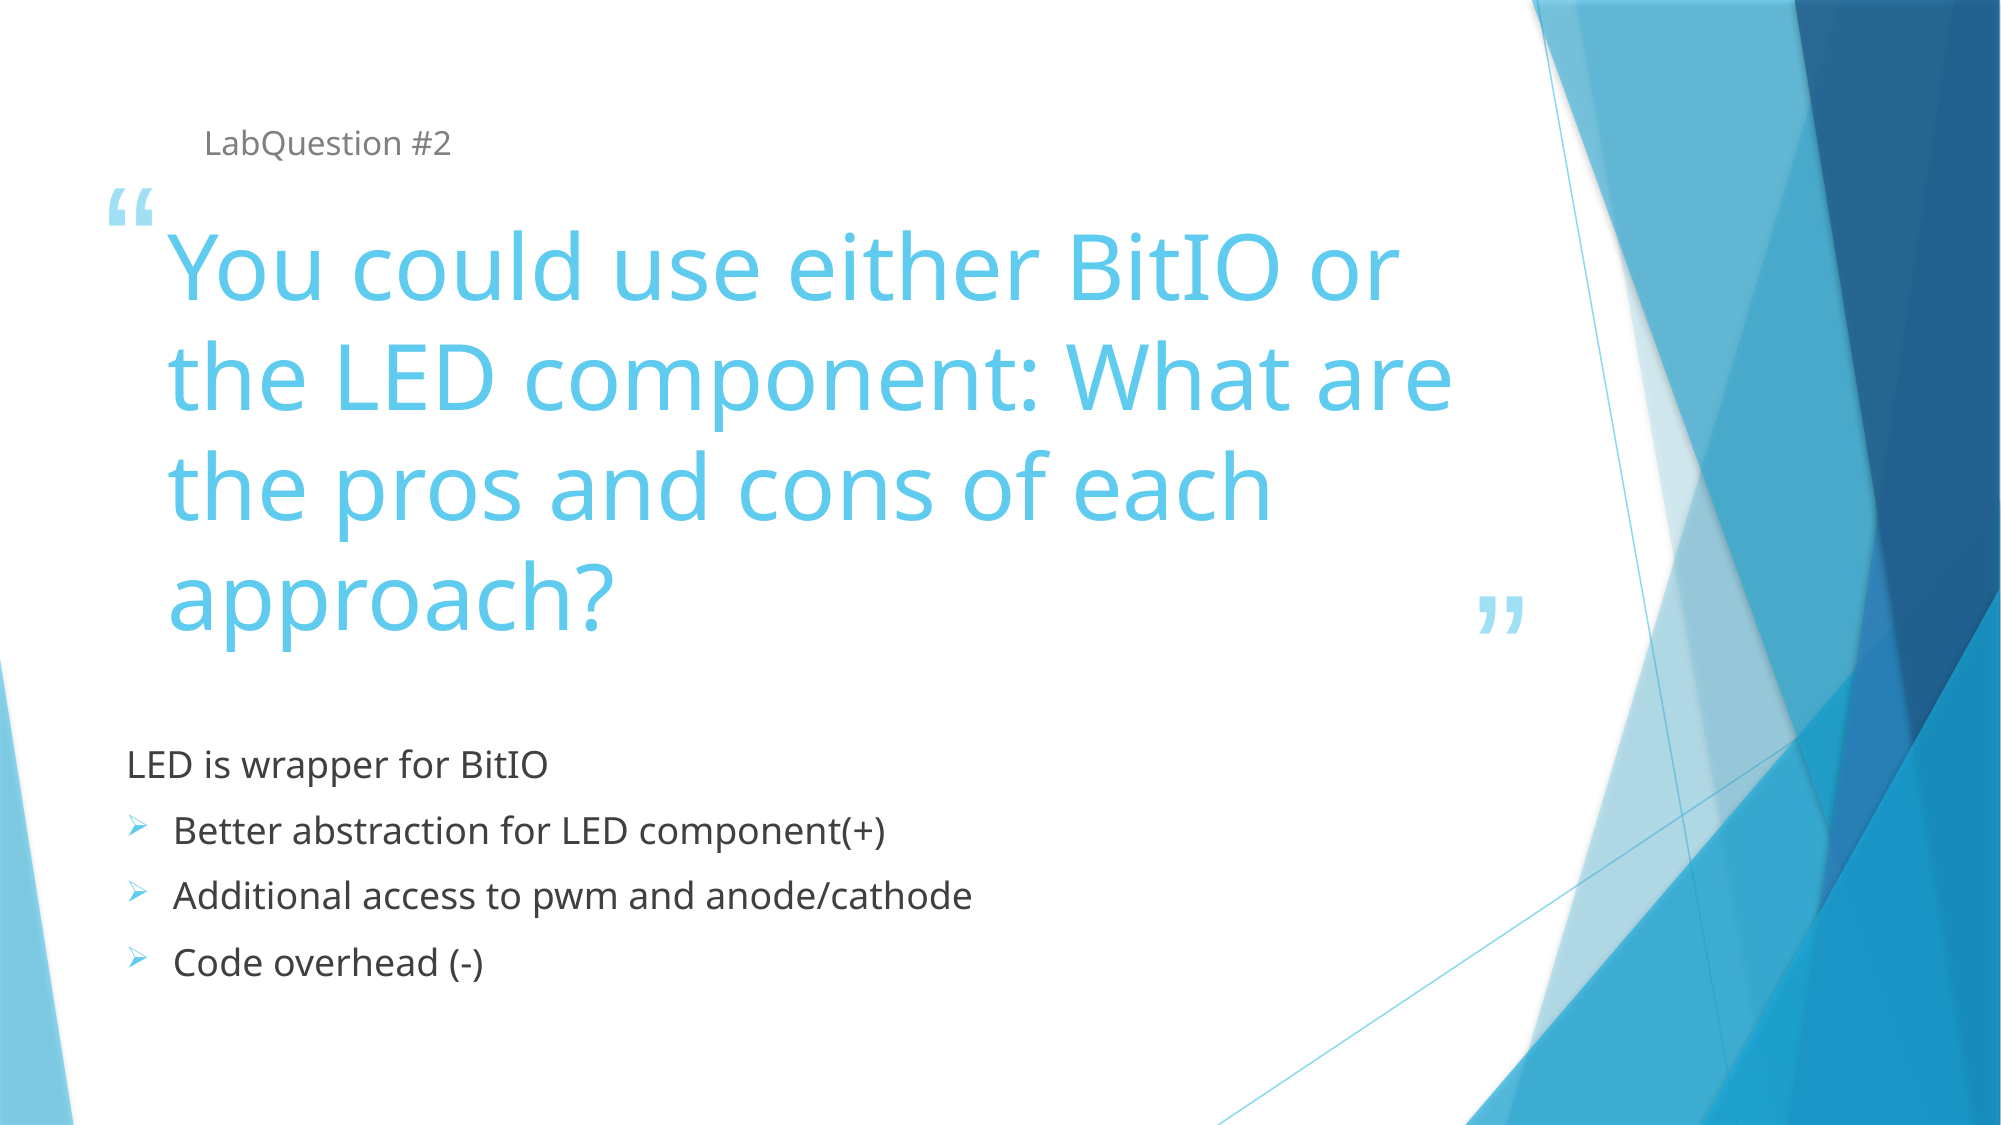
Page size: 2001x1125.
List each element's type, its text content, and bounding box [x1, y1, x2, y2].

list LED is wrapper for BitIO Better abstraction for LED component(+) Additional access to pwm and anode/cathode Code overhead (-) [111, 733, 1522, 992]
list LabQuestion #2 [188, 110, 1374, 173]
title You could use either BitIO or the LED component: What are the pros and cons of each approach? [152, 180, 1481, 677]
